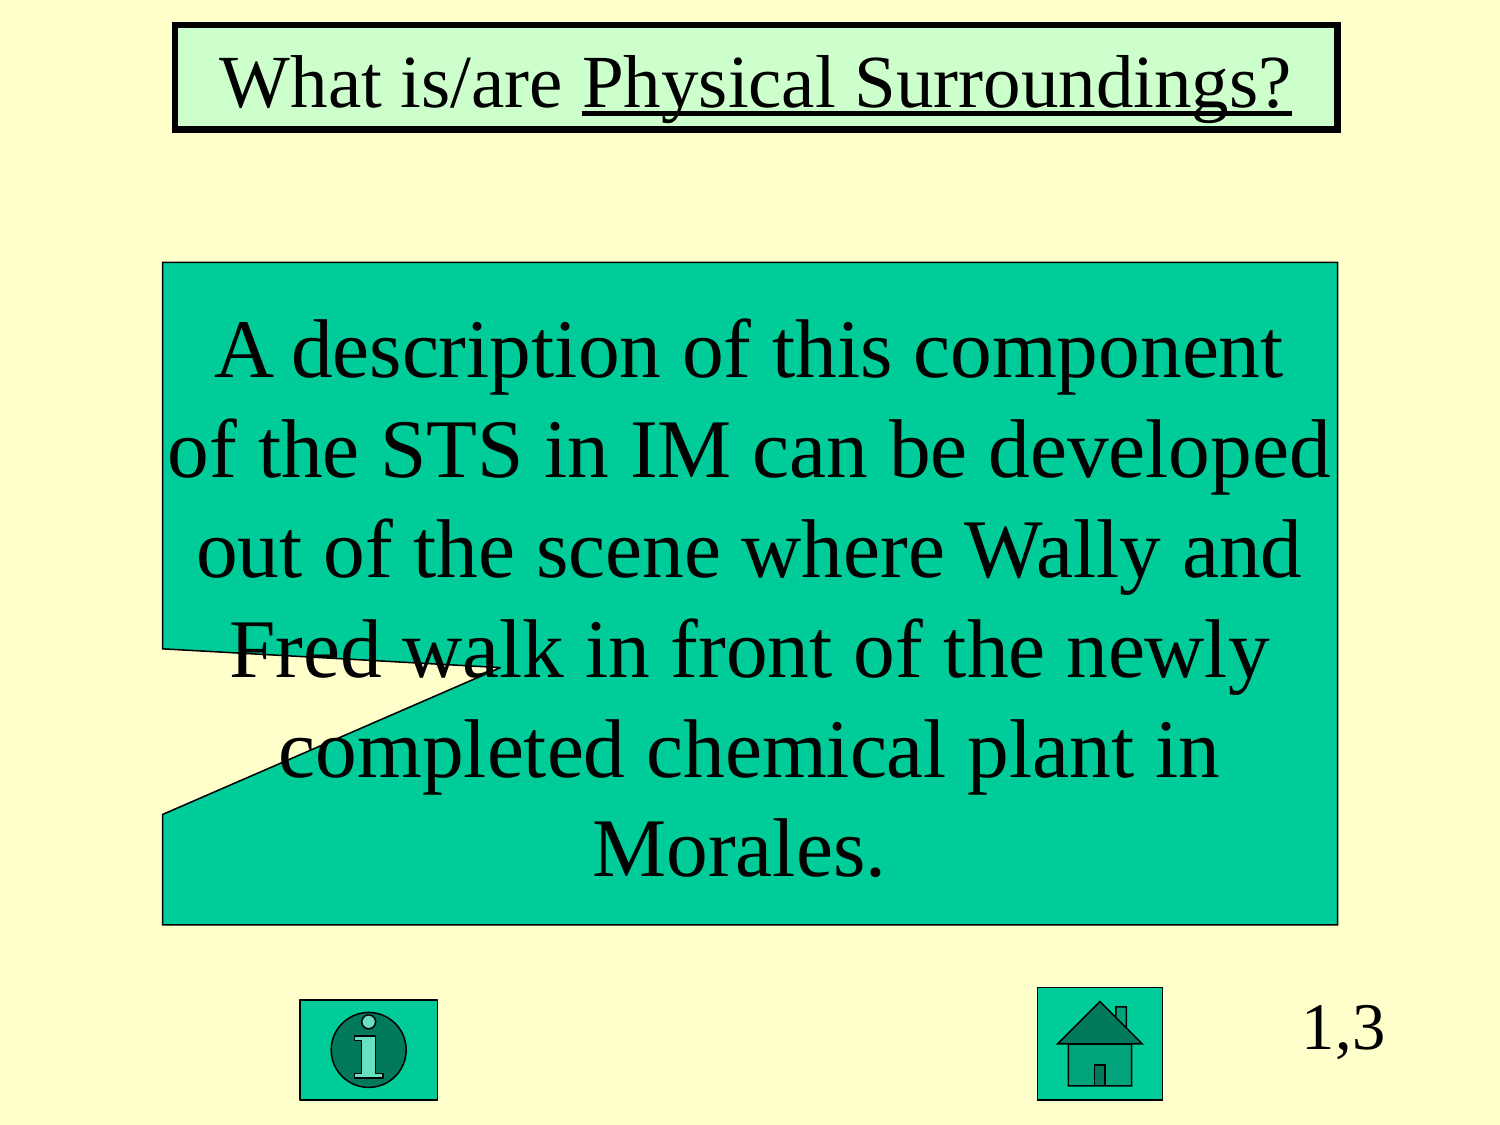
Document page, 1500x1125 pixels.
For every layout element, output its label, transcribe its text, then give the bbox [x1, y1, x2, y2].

text_box What is/are Physical Surroundings? [174, 24, 1338, 130]
text_box A description of this component of the STS in IM can be developed out of the scene where Wally and Fred walk in front of the newly completed chemical plant in Morales. [162, 262, 1338, 925]
subtitle 1,3 [1187, 974, 1500, 1125]
text_box [299, 999, 438, 1100]
text_box [1037, 987, 1163, 1101]
